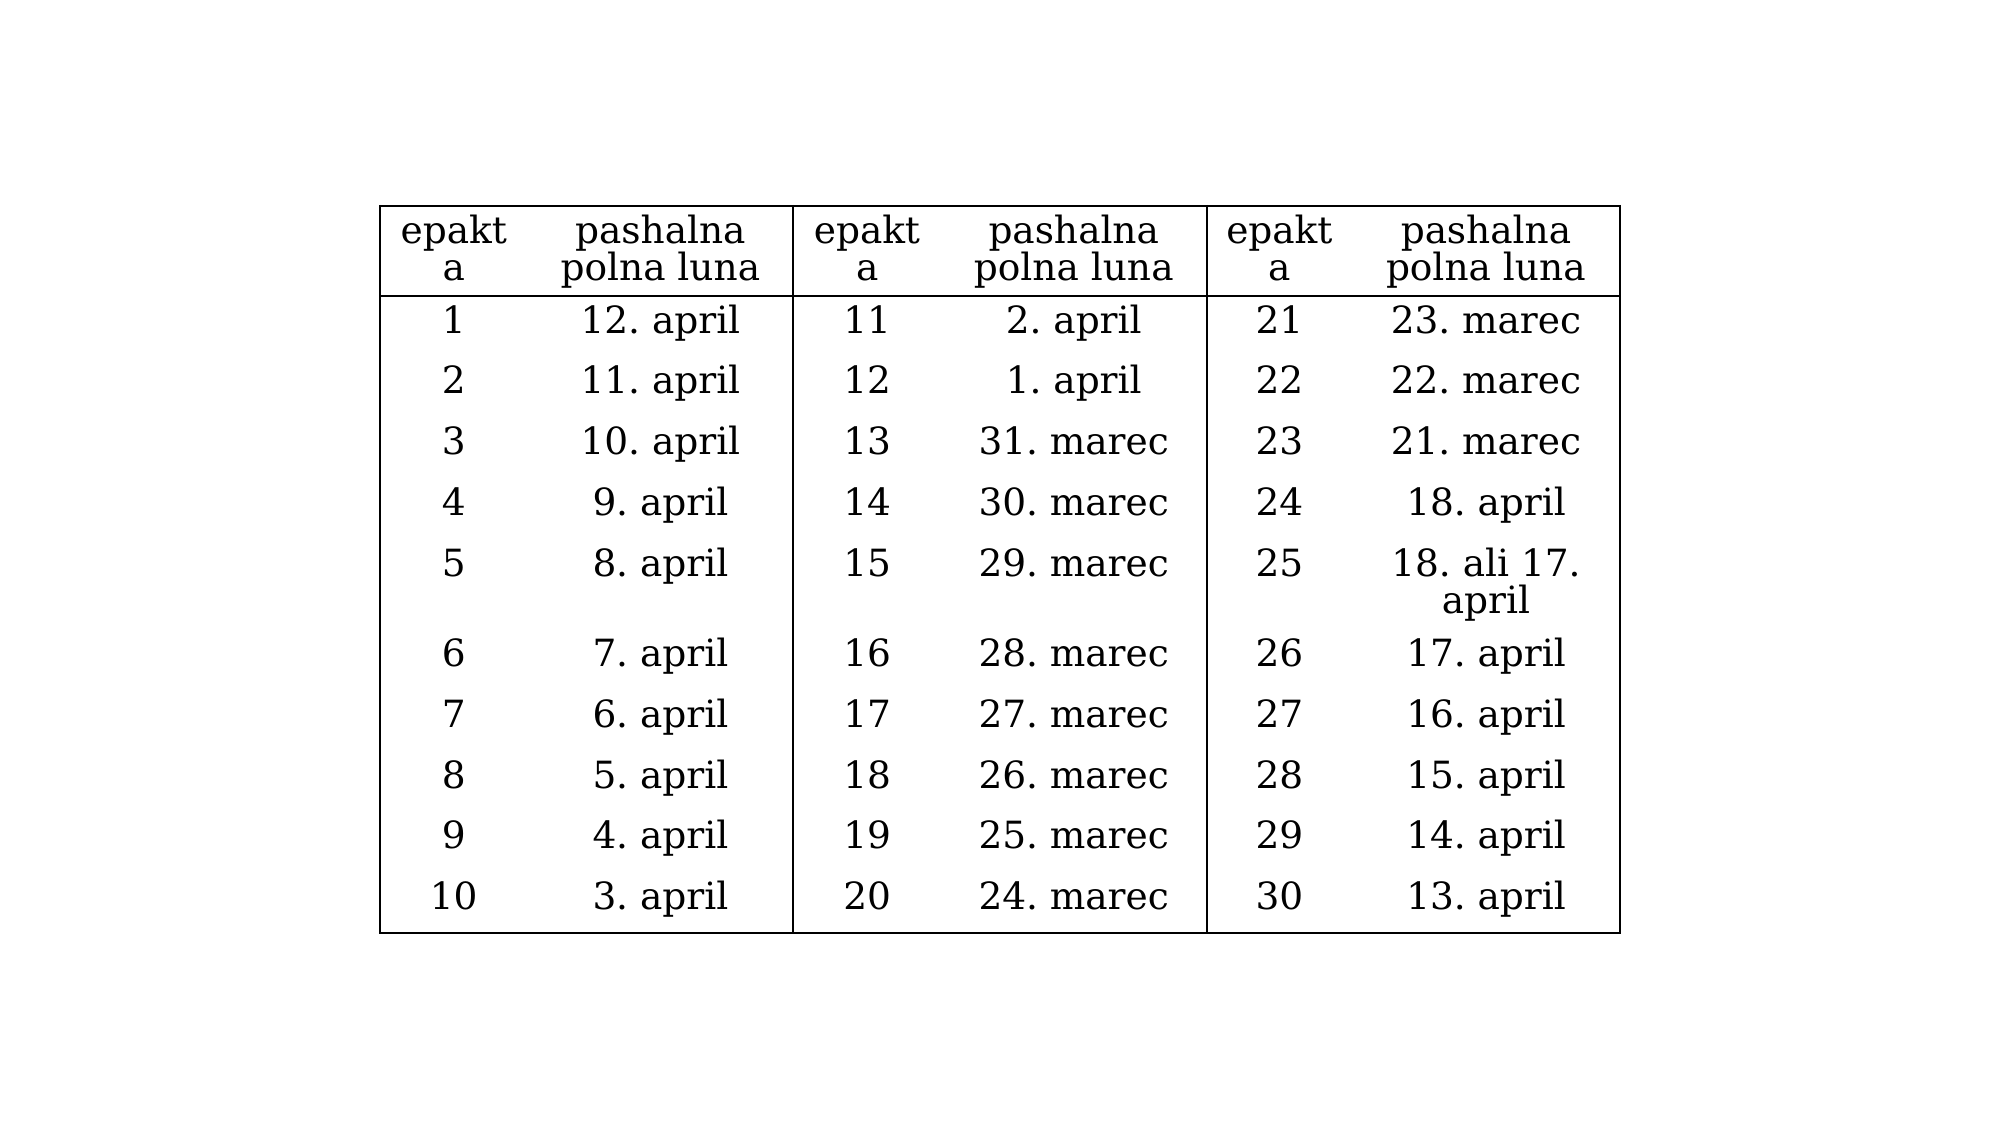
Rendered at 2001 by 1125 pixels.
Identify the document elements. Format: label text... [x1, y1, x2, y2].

table_cell 1. april [941, 357, 1206, 418]
table_cell 11 [794, 297, 941, 357]
table_cell 10. april [528, 418, 792, 478]
table_cell 27. marec [941, 690, 1206, 751]
table_cell 22. marec [1352, 357, 1619, 418]
table_cell 13 [794, 418, 941, 478]
table_cell 30 [1208, 873, 1352, 932]
table_cell 17 [794, 690, 941, 751]
table_cell 26 [1208, 629, 1352, 690]
table_cell 18. april [1352, 478, 1619, 539]
table_cell 8 [381, 751, 528, 812]
table_cell 16 [794, 629, 941, 690]
table_cell 7 [381, 690, 528, 751]
table_cell 23. marec [1352, 297, 1619, 357]
table_header epakta [1208, 207, 1352, 295]
table_cell 6 [381, 629, 528, 690]
table_cell 20 [794, 873, 941, 932]
table_cell 5 [381, 539, 528, 629]
table_cell 15. april [1352, 751, 1619, 812]
table_cell 3. april [528, 873, 792, 932]
table_cell 23 [1208, 418, 1352, 478]
table_cell 26. marec [941, 751, 1206, 812]
table_cell 25 [1208, 539, 1352, 629]
table_cell 3 [381, 418, 528, 478]
table_cell 24 [1208, 478, 1352, 539]
table_cell 5. april [528, 751, 792, 812]
table_cell 12 [794, 357, 941, 418]
table_header pashalna polna luna [528, 207, 792, 295]
table_cell 12. april [528, 297, 792, 357]
table_cell 24. marec [941, 873, 1206, 932]
table_cell 29 [1208, 812, 1352, 873]
table_cell 18. ali 17. april [1352, 539, 1619, 629]
table_cell 1 [381, 297, 528, 357]
table_cell 2. april [941, 297, 1206, 357]
table_cell 15 [794, 539, 941, 629]
table_cell 6. april [528, 690, 792, 751]
table_cell 9 [381, 812, 528, 873]
table_cell 7. april [528, 629, 792, 690]
table_cell 9. april [528, 478, 792, 539]
table_cell 10 [381, 873, 528, 932]
table_cell 16. april [1352, 690, 1619, 751]
table_cell 19 [794, 812, 941, 873]
table_cell 17. april [1352, 629, 1619, 690]
table_cell 18 [794, 751, 941, 812]
table_header pashalna polna luna [1352, 207, 1619, 295]
table_cell 2 [381, 357, 528, 418]
table_cell 21 [1208, 297, 1352, 357]
table_header pashalna polna luna [941, 207, 1206, 295]
table_cell 28 [1208, 751, 1352, 812]
table_cell 25. marec [941, 812, 1206, 873]
table_cell 30. marec [941, 478, 1206, 539]
table_cell 11. april [528, 357, 792, 418]
table_header epakta [794, 207, 941, 295]
table_cell 8. april [528, 539, 792, 629]
table_cell 31. marec [941, 418, 1206, 478]
table_cell 22 [1208, 357, 1352, 418]
table_cell 4 [381, 478, 528, 539]
table_cell 27 [1208, 690, 1352, 751]
table_cell 14 [794, 478, 941, 539]
table_cell 29. marec [941, 539, 1206, 629]
table_header epakta [381, 207, 528, 295]
table_cell 28. marec [941, 629, 1206, 690]
table_cell 13. april [1352, 873, 1619, 932]
table_cell 4. april [528, 812, 792, 873]
table_cell 21. marec [1352, 418, 1619, 478]
table_cell 14. april [1352, 812, 1619, 873]
